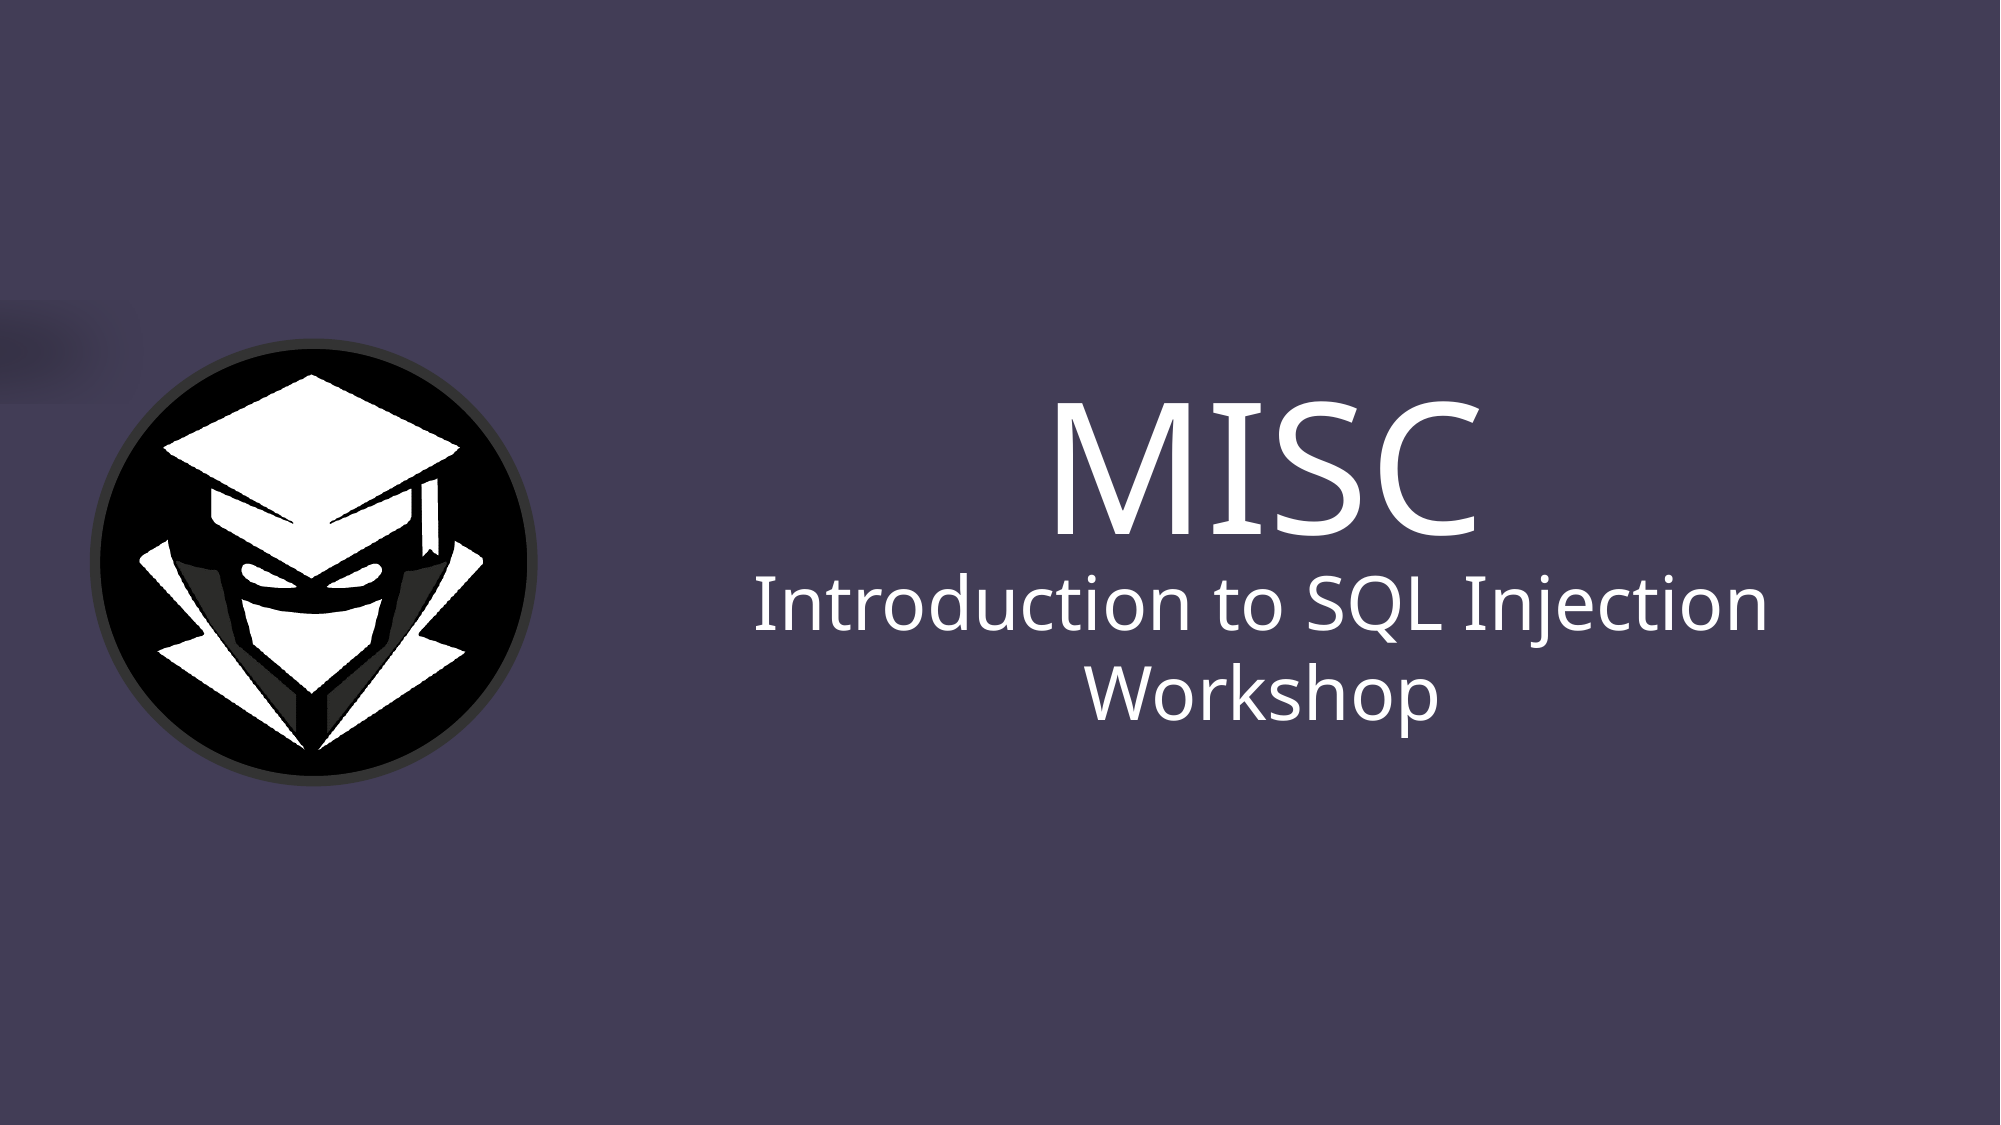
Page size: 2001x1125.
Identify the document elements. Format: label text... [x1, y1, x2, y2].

text_box Introduction to SQL Injection Workshop [620, 579, 1905, 743]
picture [94, 343, 533, 782]
text_box MISC [620, 343, 1905, 579]
